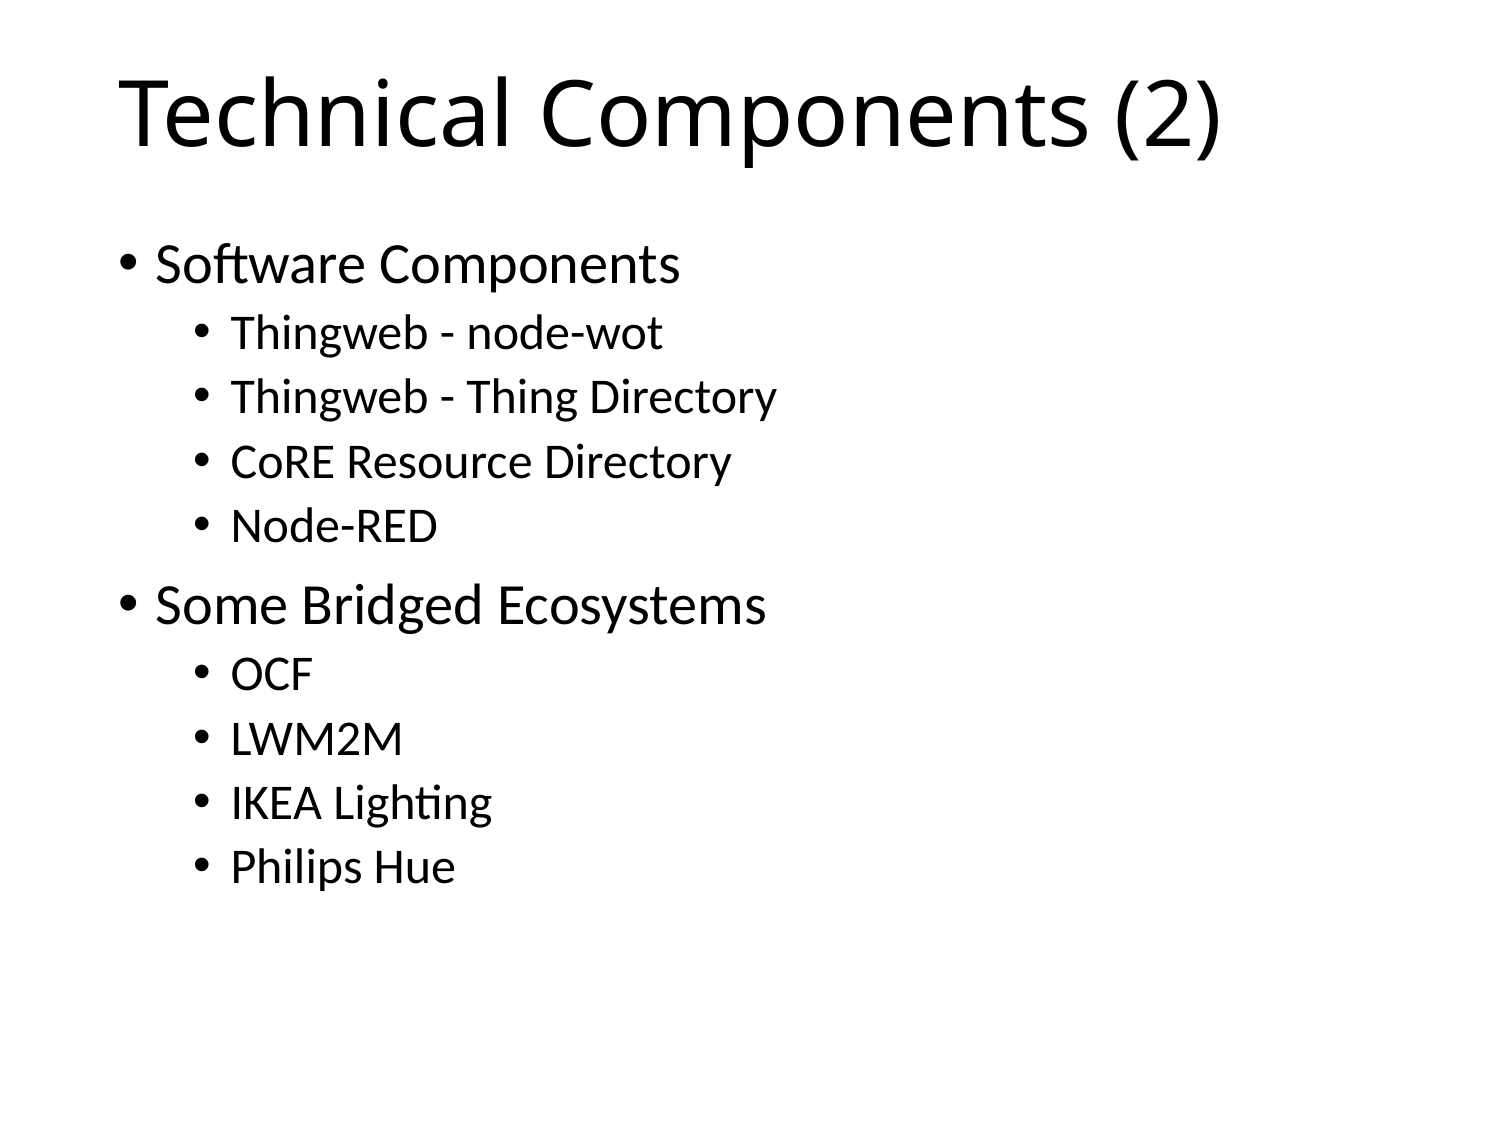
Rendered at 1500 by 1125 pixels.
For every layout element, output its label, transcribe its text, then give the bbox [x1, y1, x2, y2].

list Software Components Thingweb - node-wot Thingweb - Thing Directory CoRE Resource Directory Node-RED Some Bridged Ecosystems OCF LWM2M IKEA Lighting Philips Hue [103, 225, 1397, 1002]
title Technical Components (2) [103, 8, 1397, 225]
